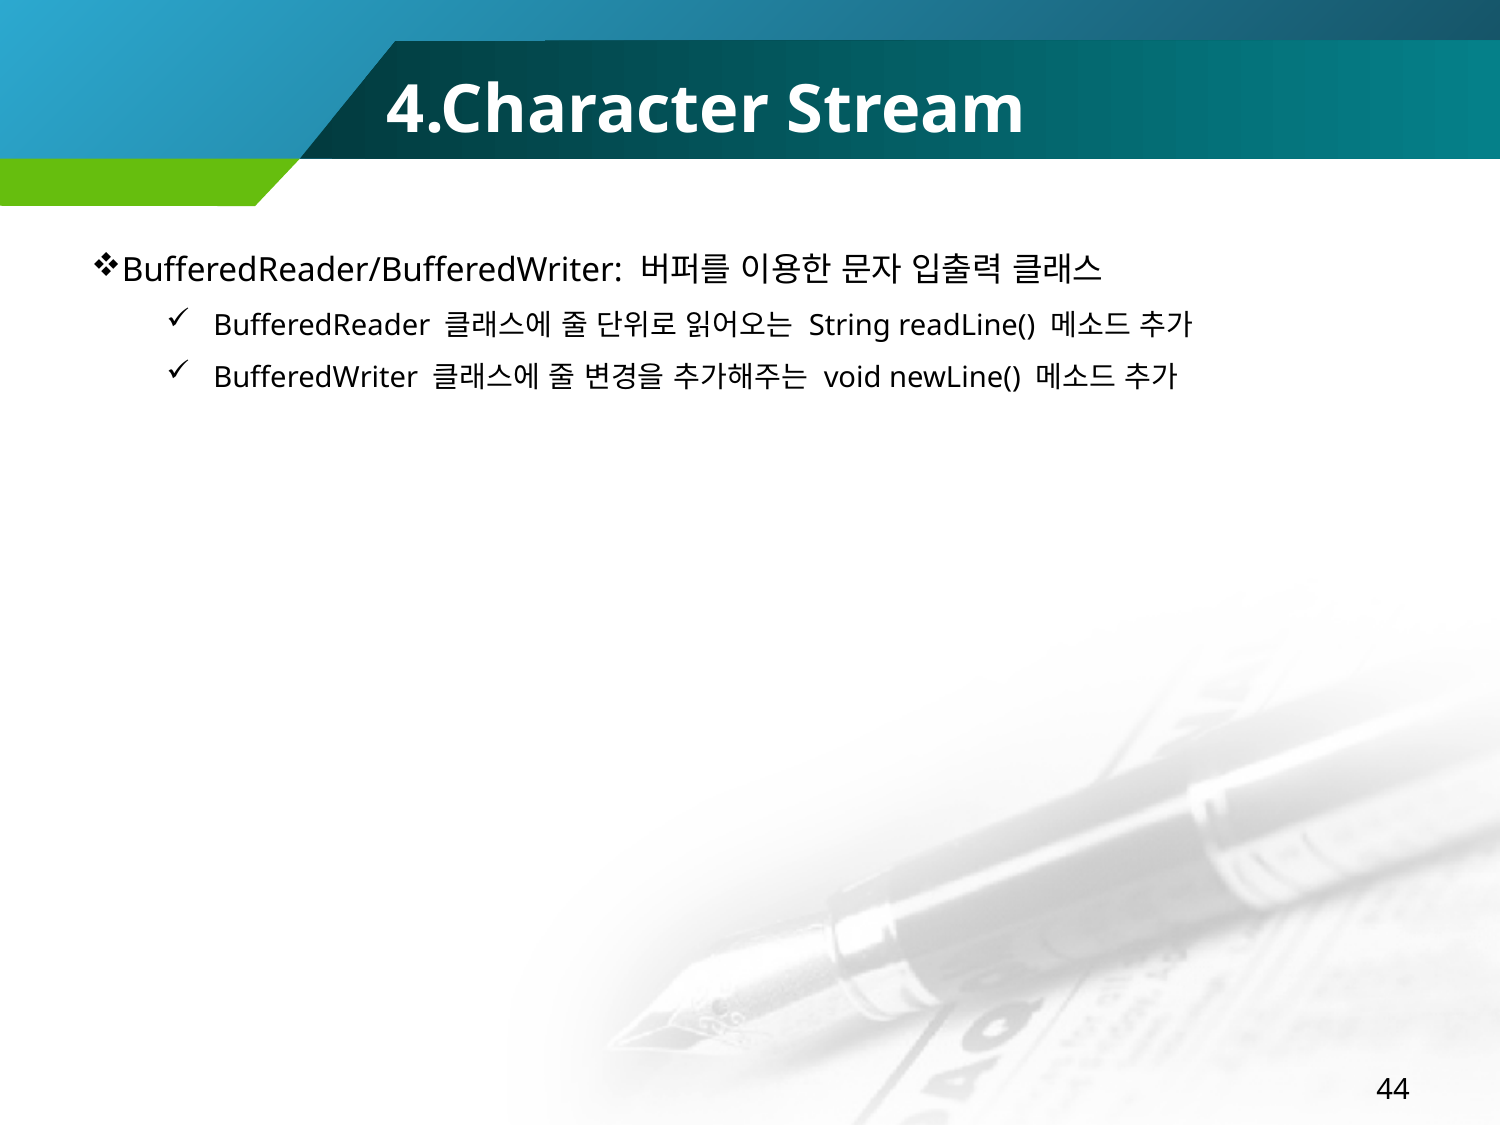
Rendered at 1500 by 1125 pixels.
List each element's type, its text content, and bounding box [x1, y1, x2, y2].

text_box BufferedReader/BufferedWriter: 버퍼를 이용한 문자 입출력 클래스 BufferedReader 클래스에 줄 단위로 읽어오는 String readLine() 메소드 추가 BufferedWriter 클래스에 줄 변경을 추가해주는 void newLine() 메소드 추가 [76, 220, 1364, 401]
slide_number 44 [1074, 1062, 1426, 1103]
picture [490, 448, 1500, 1125]
text_box 4.Character Stream [371, 42, 1439, 168]
